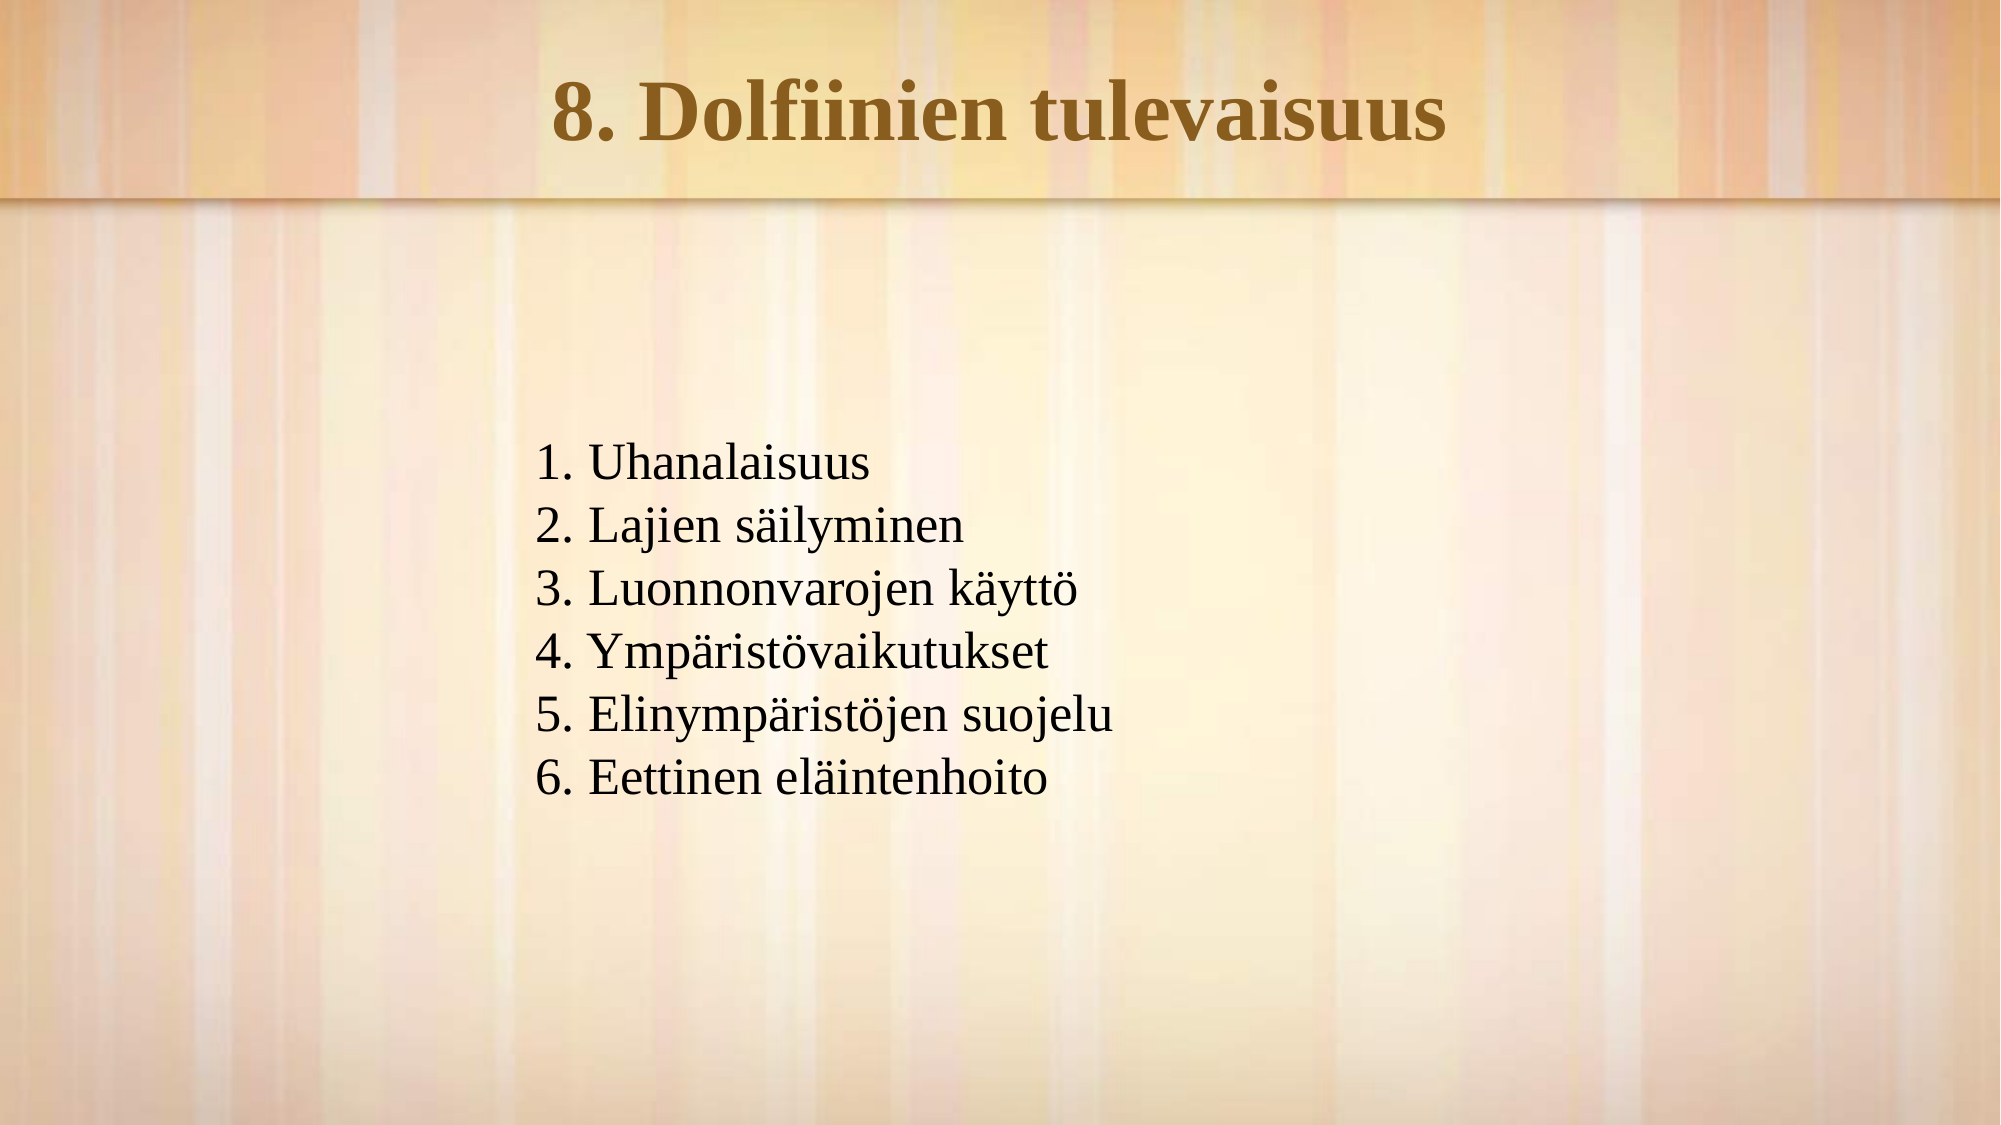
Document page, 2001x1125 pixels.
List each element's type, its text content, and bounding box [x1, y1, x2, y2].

title 8. Dolfiinien tulevaisuus [151, 19, 1849, 192]
picture [0, 0, 2001, 1125]
text_box 1. Uhanalaisuus 2. Lajien säilyminen 3. Luonnonvarojen käyttö 4. Ympäristövaikutukset 5. Elinympäristöjen suojelu 6. Eettinen eläintenhoito [520, 374, 1130, 813]
